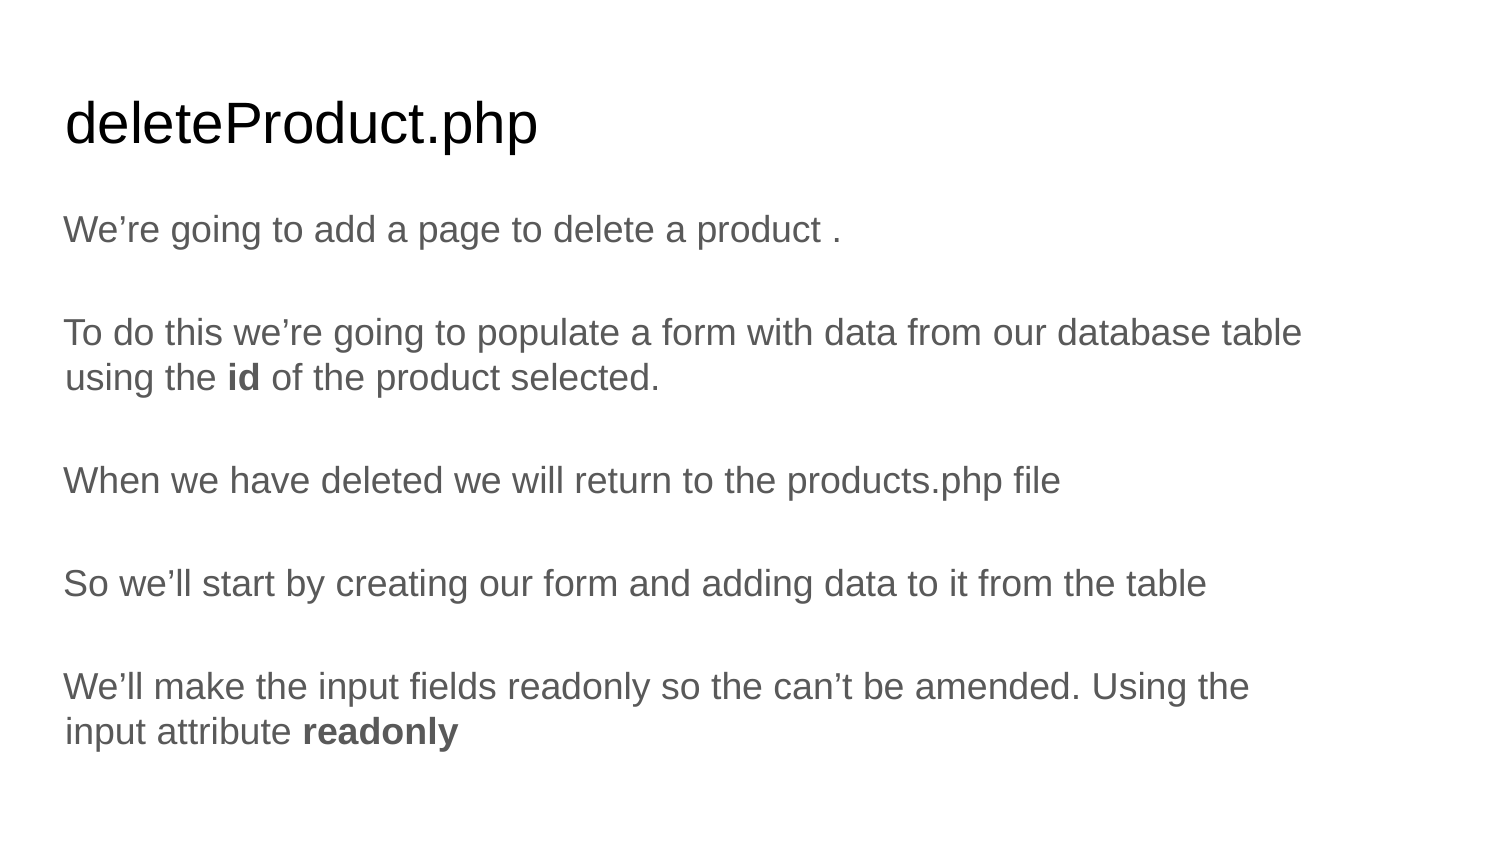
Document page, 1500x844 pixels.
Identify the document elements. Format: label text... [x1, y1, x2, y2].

text_box We’re going to add a page to delete a product . To do this we’re going to populate a form with data from our database table using the id of the product selected. When we have deleted we will return to the products.php file So we’ll start by creating our form and adding data to it from the table We’ll make the input fields readonly so the can’t be amended. Using the input attribute readonly [63, 161, 1330, 832]
title deleteProduct.php [63, 82, 627, 157]
